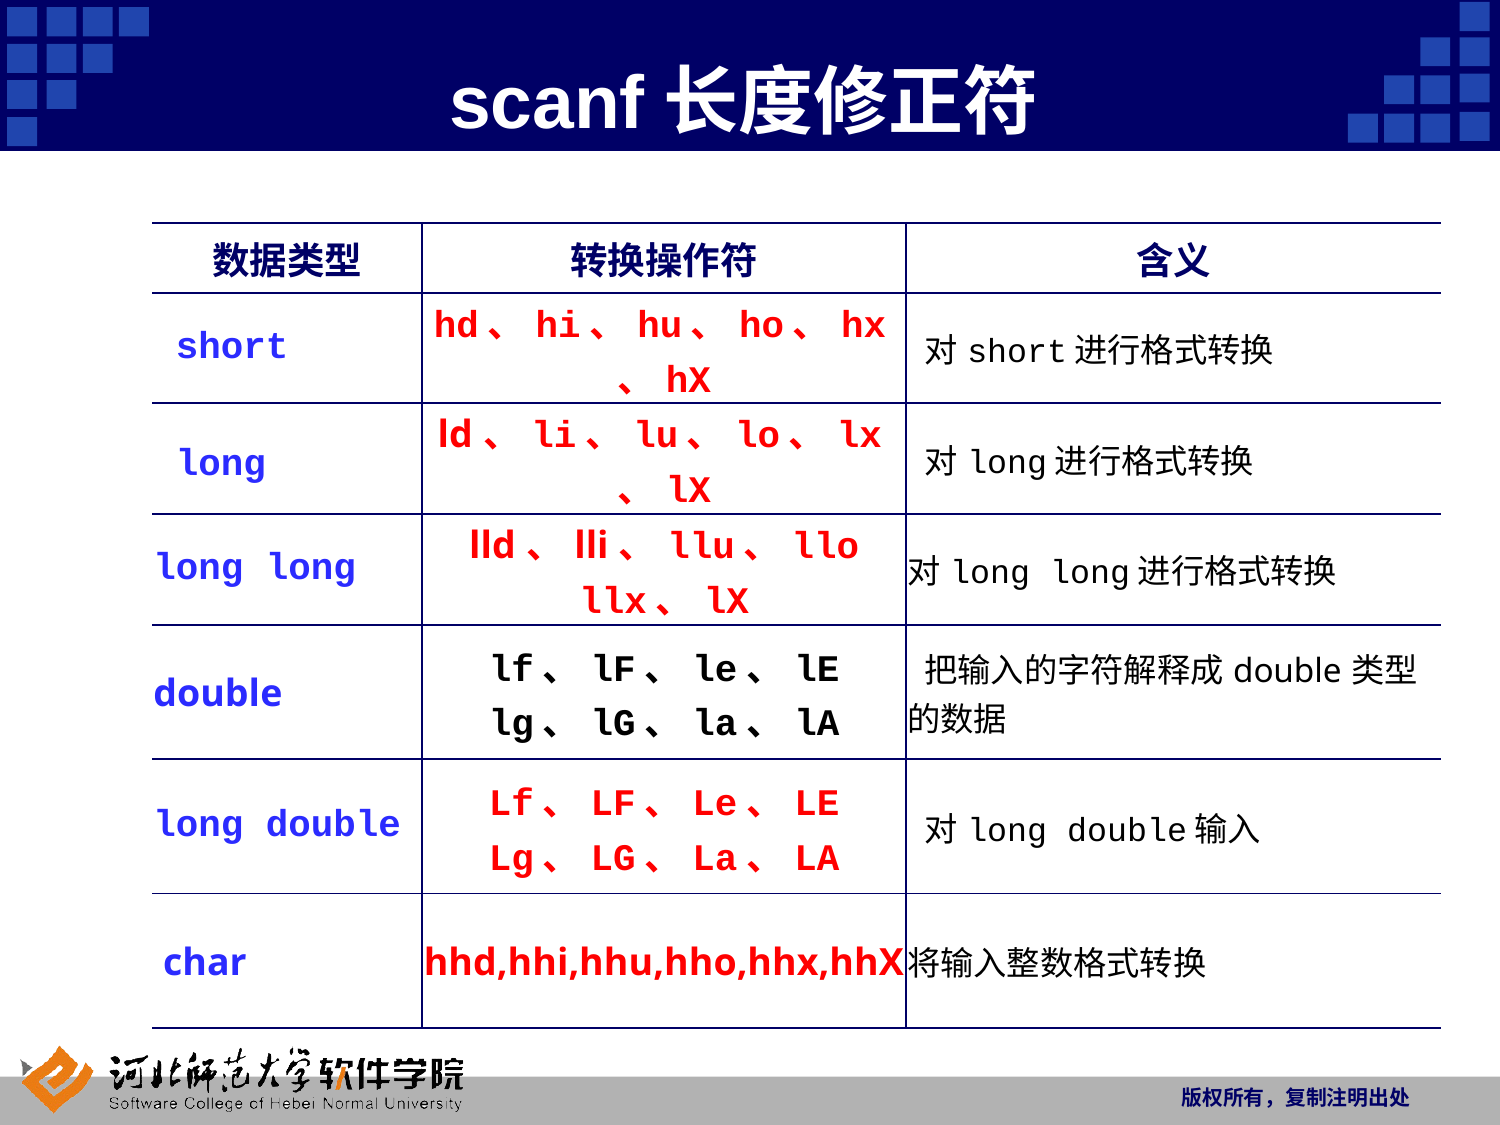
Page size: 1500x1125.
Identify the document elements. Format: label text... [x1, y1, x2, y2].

table_cell Lf、LF、Le、LE Lg、LG、La、LA [423, 760, 905, 893]
table_cell hd、hi、hu、ho、hx、hX [423, 294, 905, 402]
table_cell lld、lli、llu、llo llx、lX [423, 515, 905, 624]
table_header 含义 [907, 224, 1441, 292]
footer 版权所有，复制注明出处 [1139, 1077, 1425, 1125]
picture [0, 1035, 481, 1125]
title scanf长度修正符 [137, 52, 1351, 145]
table_cell 对long double输入 [907, 760, 1441, 893]
table_cell ld、li、lu、lo、lx、lX [423, 404, 905, 513]
table_cell hhd,hhi,hhu,hho,hhx,hhX [423, 894, 905, 1027]
table_cell 把输入的字符解释成double类型的数据 [907, 626, 1441, 758]
table_cell char [152, 894, 421, 1027]
table_cell short [152, 294, 421, 402]
table_cell long [152, 404, 421, 513]
table_cell long double [152, 760, 421, 893]
table_header 转换操作符 [423, 224, 905, 292]
table_cell lf、lF、le、lE lg、lG、la、lA [423, 626, 905, 758]
table_cell 对short进行格式转换 [907, 294, 1441, 402]
table_cell double [152, 626, 421, 758]
table_cell long long [152, 515, 421, 624]
table_cell 对long进行格式转换 [907, 404, 1441, 513]
table_cell 对long long进行格式转换 [907, 515, 1441, 624]
table_cell 将输入整数格式转换 [907, 894, 1441, 1027]
table_header 数据类型 [152, 224, 421, 292]
